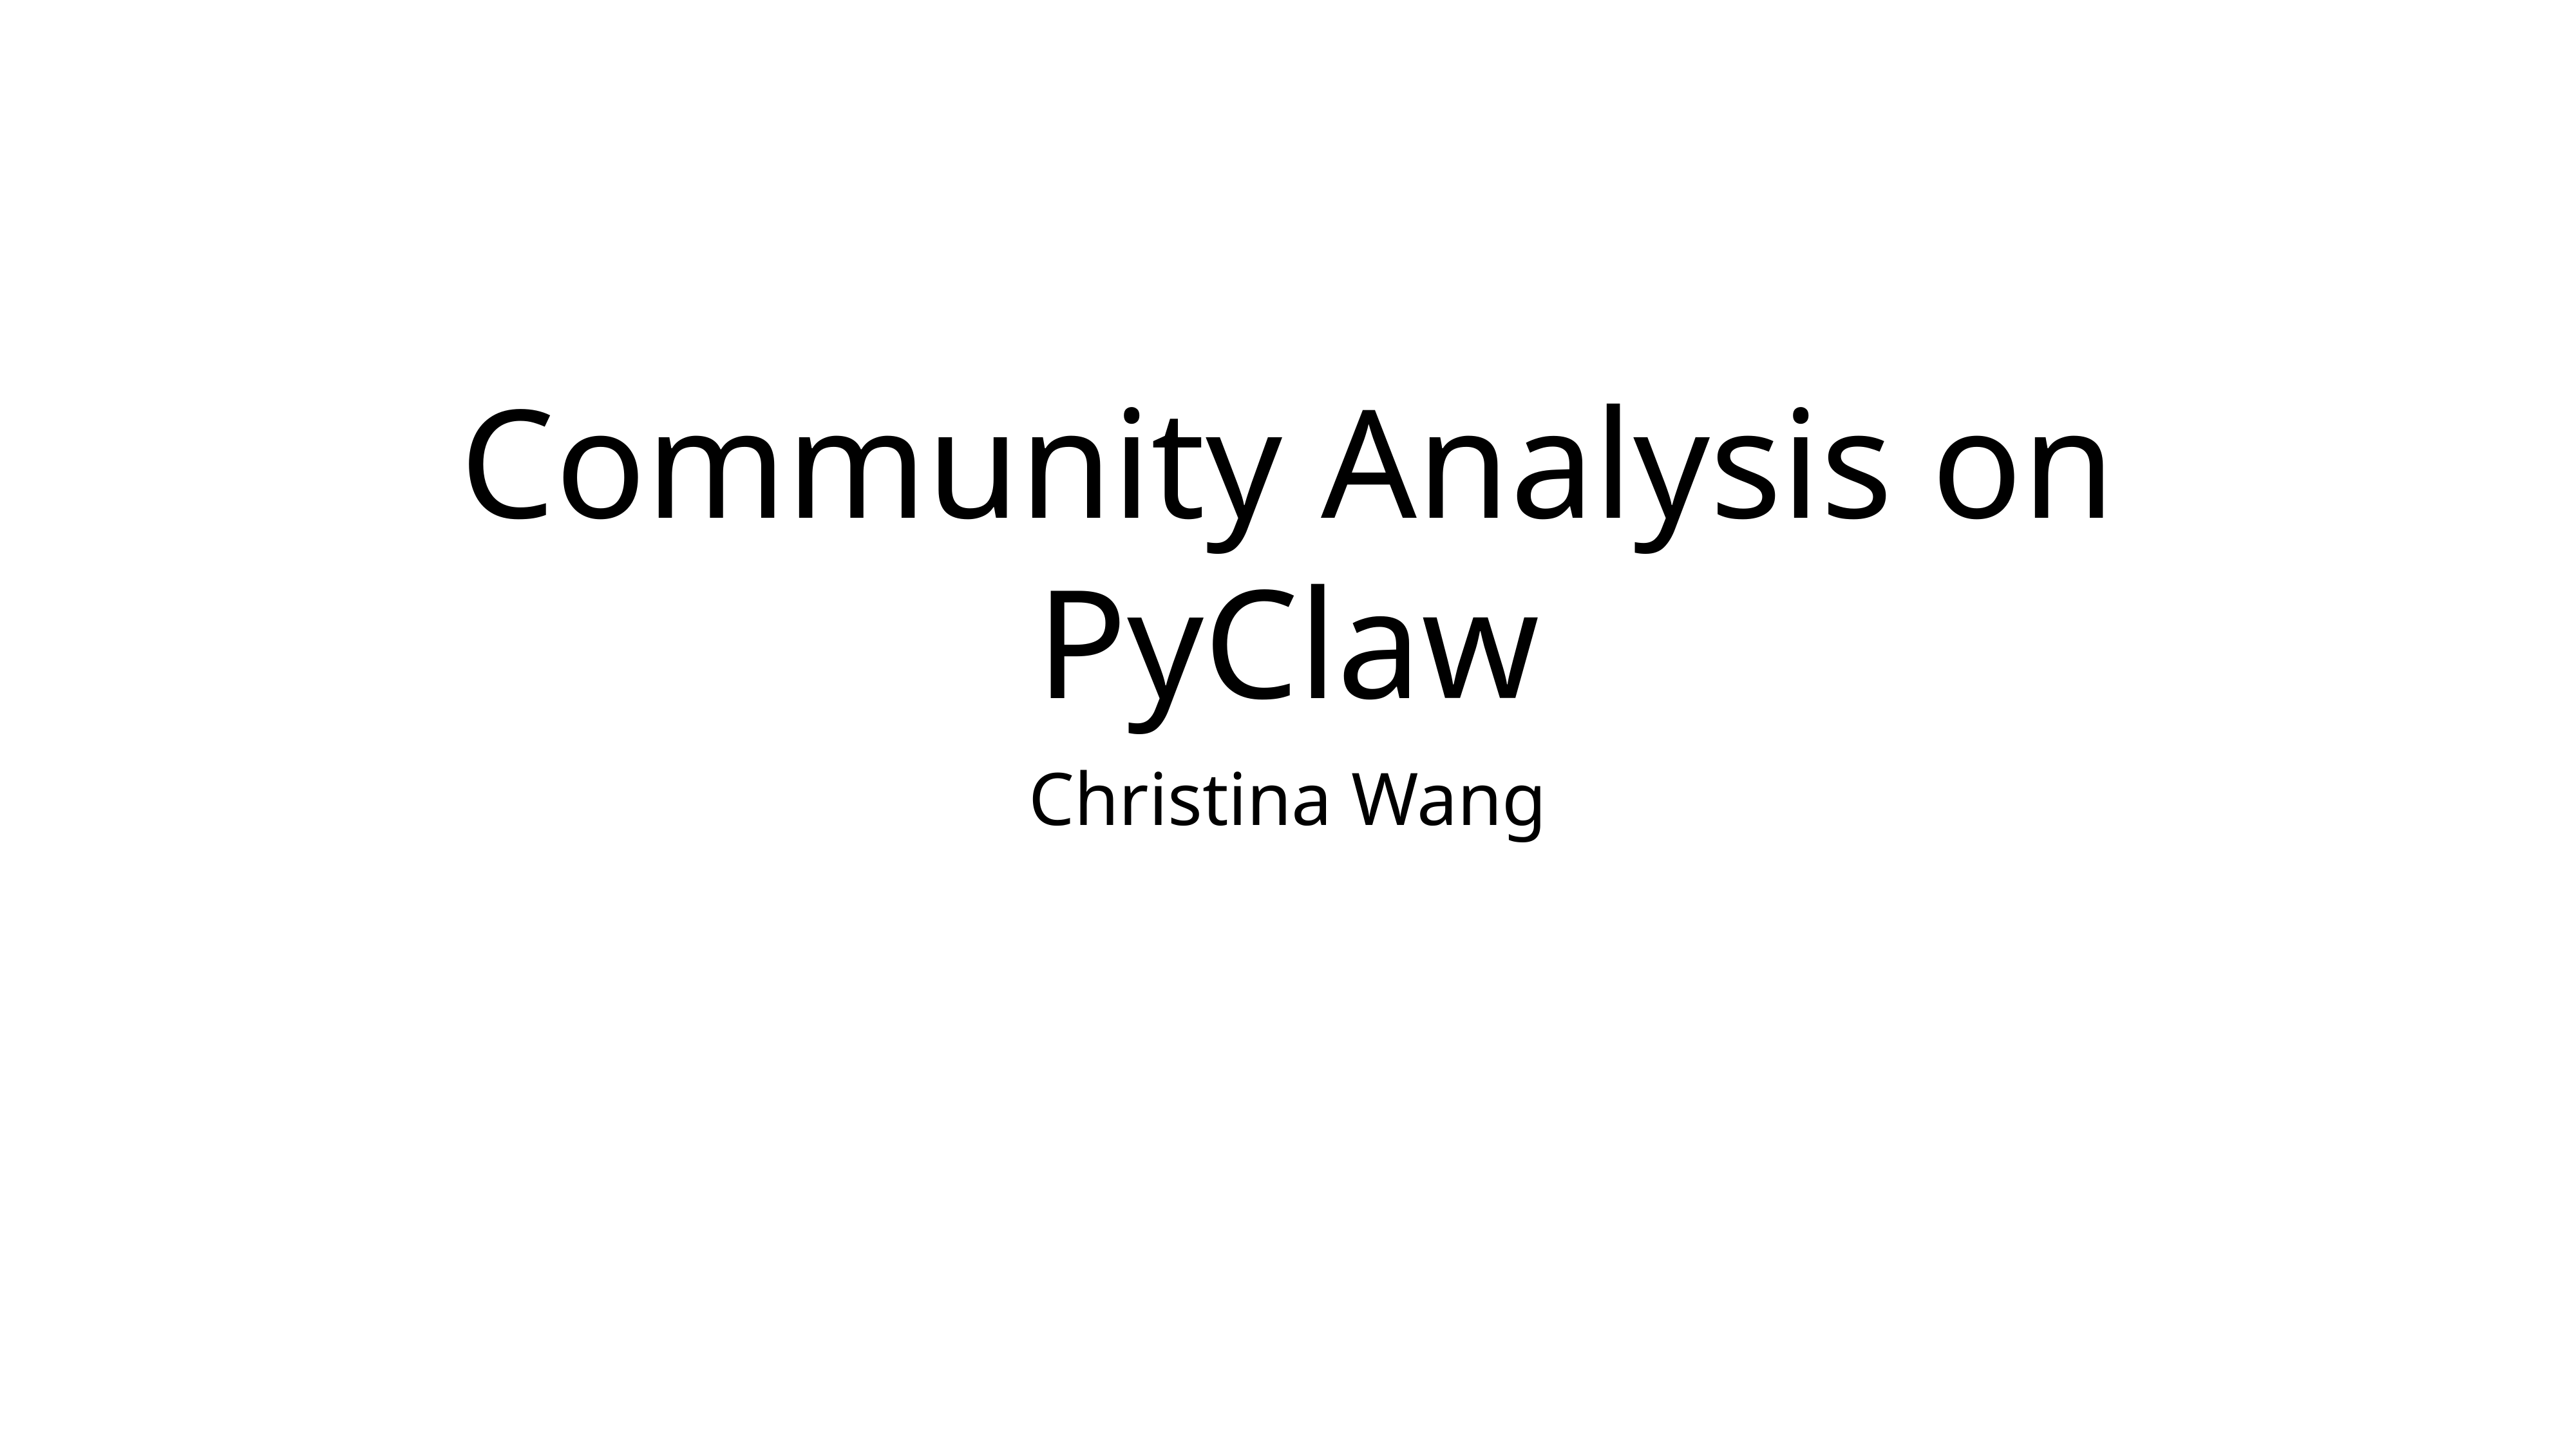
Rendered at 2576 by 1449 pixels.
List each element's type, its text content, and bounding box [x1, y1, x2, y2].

title Community Analysis on PyClaw [187, 242, 2389, 735]
subtitle Christina Wang [187, 746, 2389, 916]
